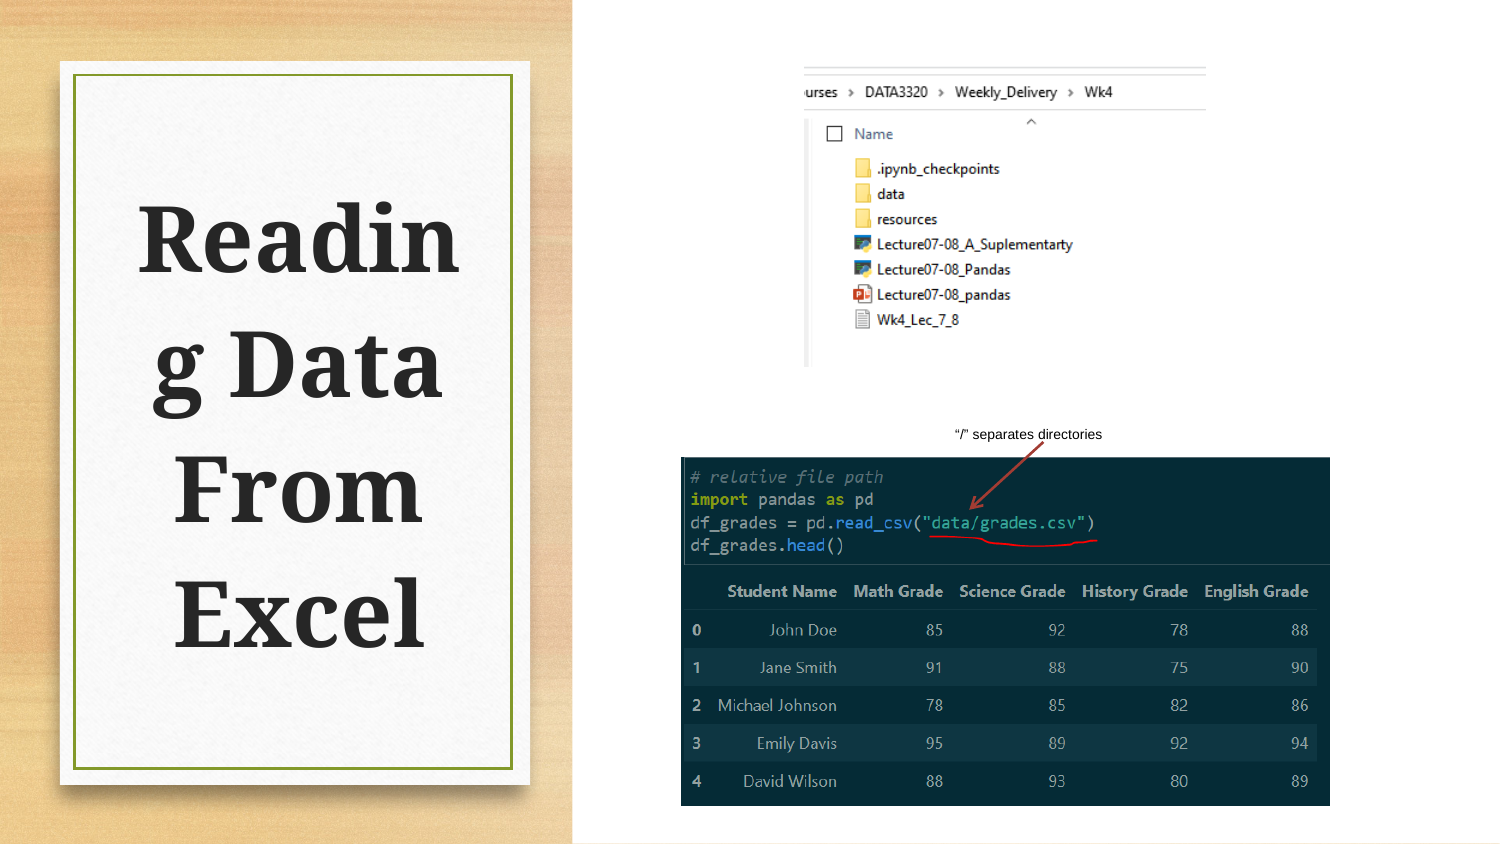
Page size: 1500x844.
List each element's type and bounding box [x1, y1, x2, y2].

text_box [968, 441, 1044, 510]
picture [804, 65, 1206, 367]
text_box [0, 0, 1500, 844]
picture [680, 456, 1330, 806]
